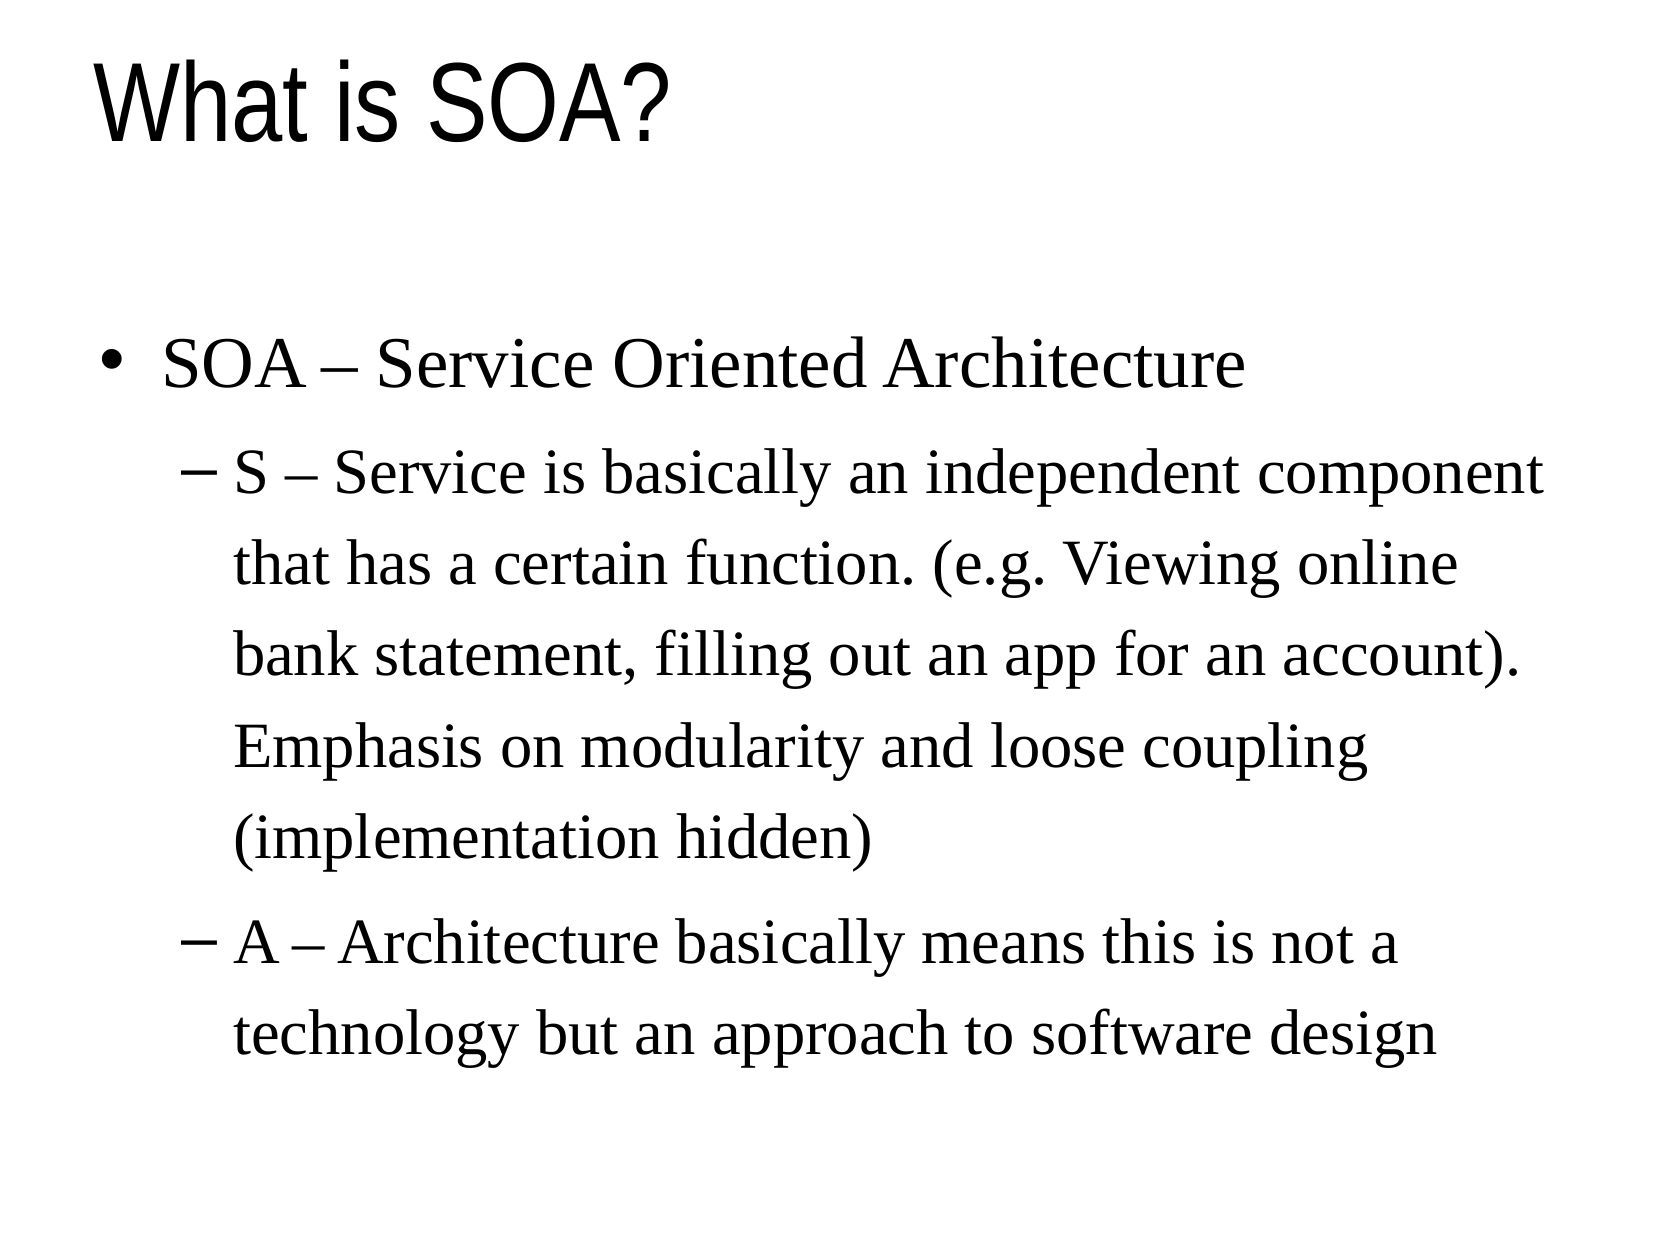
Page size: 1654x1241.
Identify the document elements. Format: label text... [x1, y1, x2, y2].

list SOA – Service Oriented Architecture S – Service is basically an independent component that has a certain function. (e.g. Viewing online bank statement, filling out an app for an account). Emphasis on modularity and loose coupling (implementation hidden)‏ A – Architecture basically means this is not a technology but an approach to software design [82, 290, 1571, 1181]
title What is SOA? [76, 0, 1565, 207]
